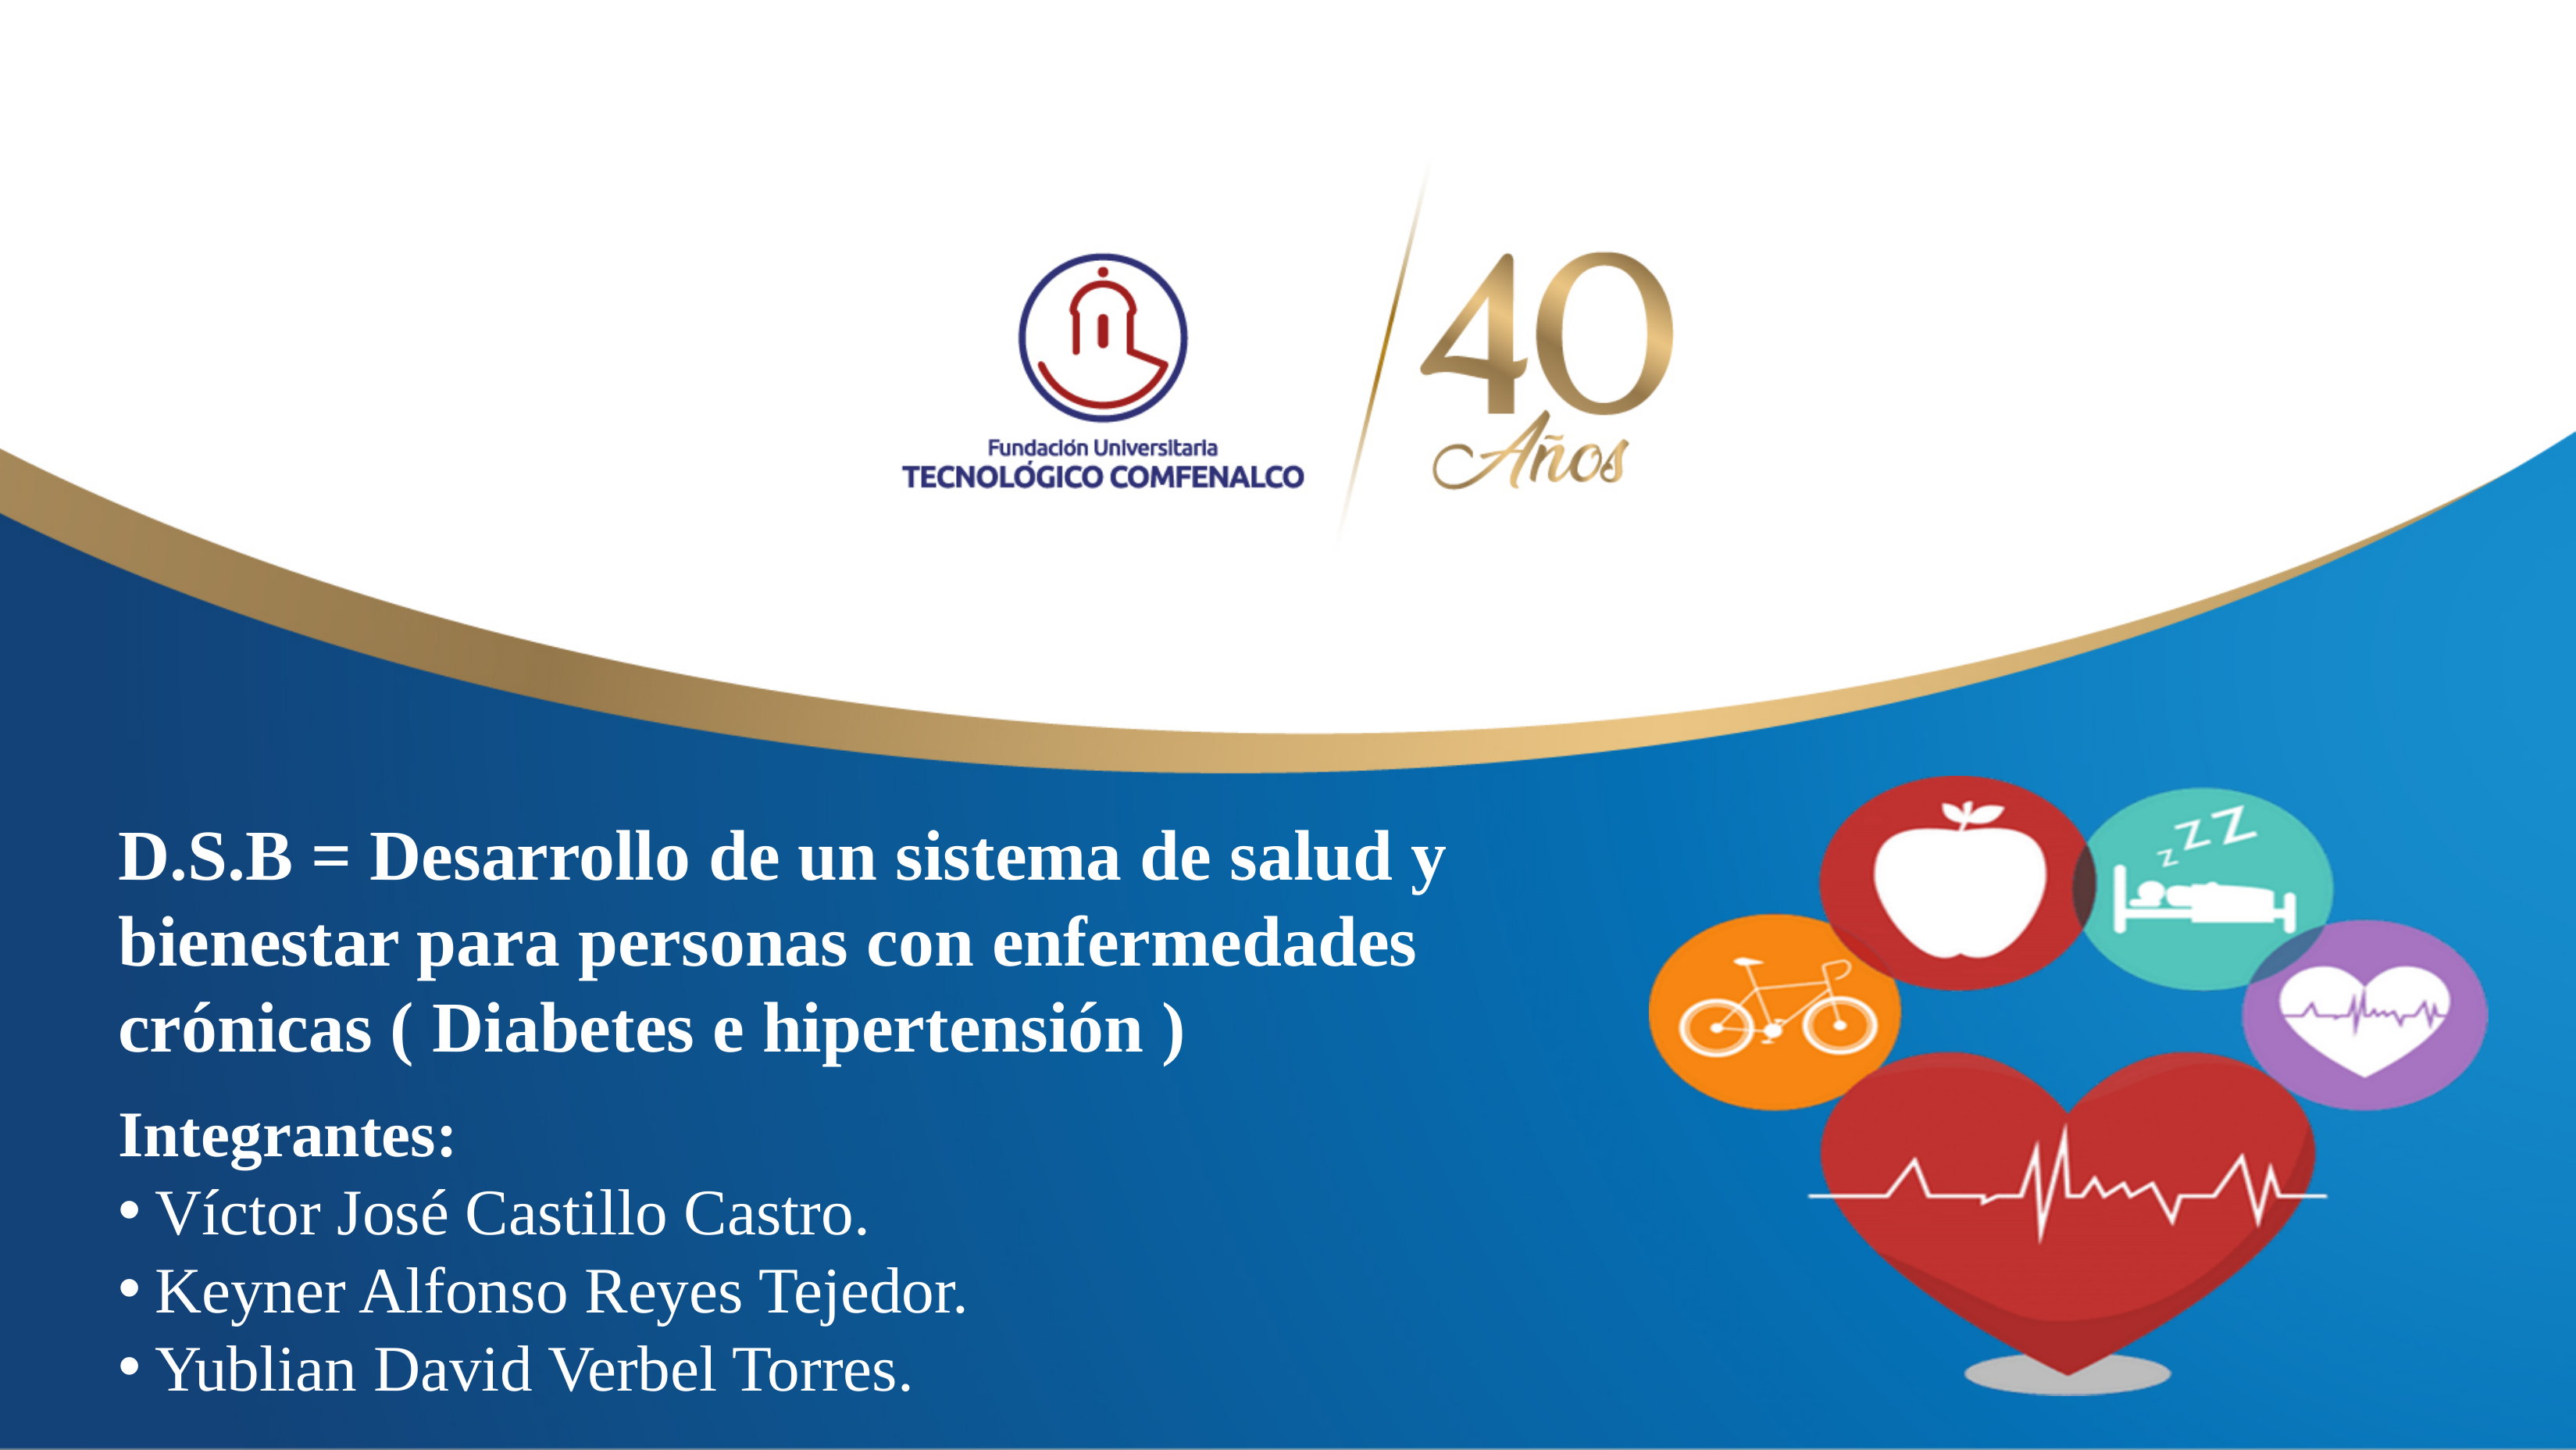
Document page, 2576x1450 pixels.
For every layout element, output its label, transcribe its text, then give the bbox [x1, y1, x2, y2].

text_box D.S.B = Desarrollo de un sistema de salud y bienestar para personas con enfermedades crónicas ( Diabetes e hipertensión ) [106, 802, 1645, 1009]
text_box Integrantes: Víctor José Castillo Castro. Keyner Alfonso Reyes Tejedor. Yublian David Verbel Torres. [106, 1086, 1073, 1360]
picture [0, 0, 2576, 1450]
